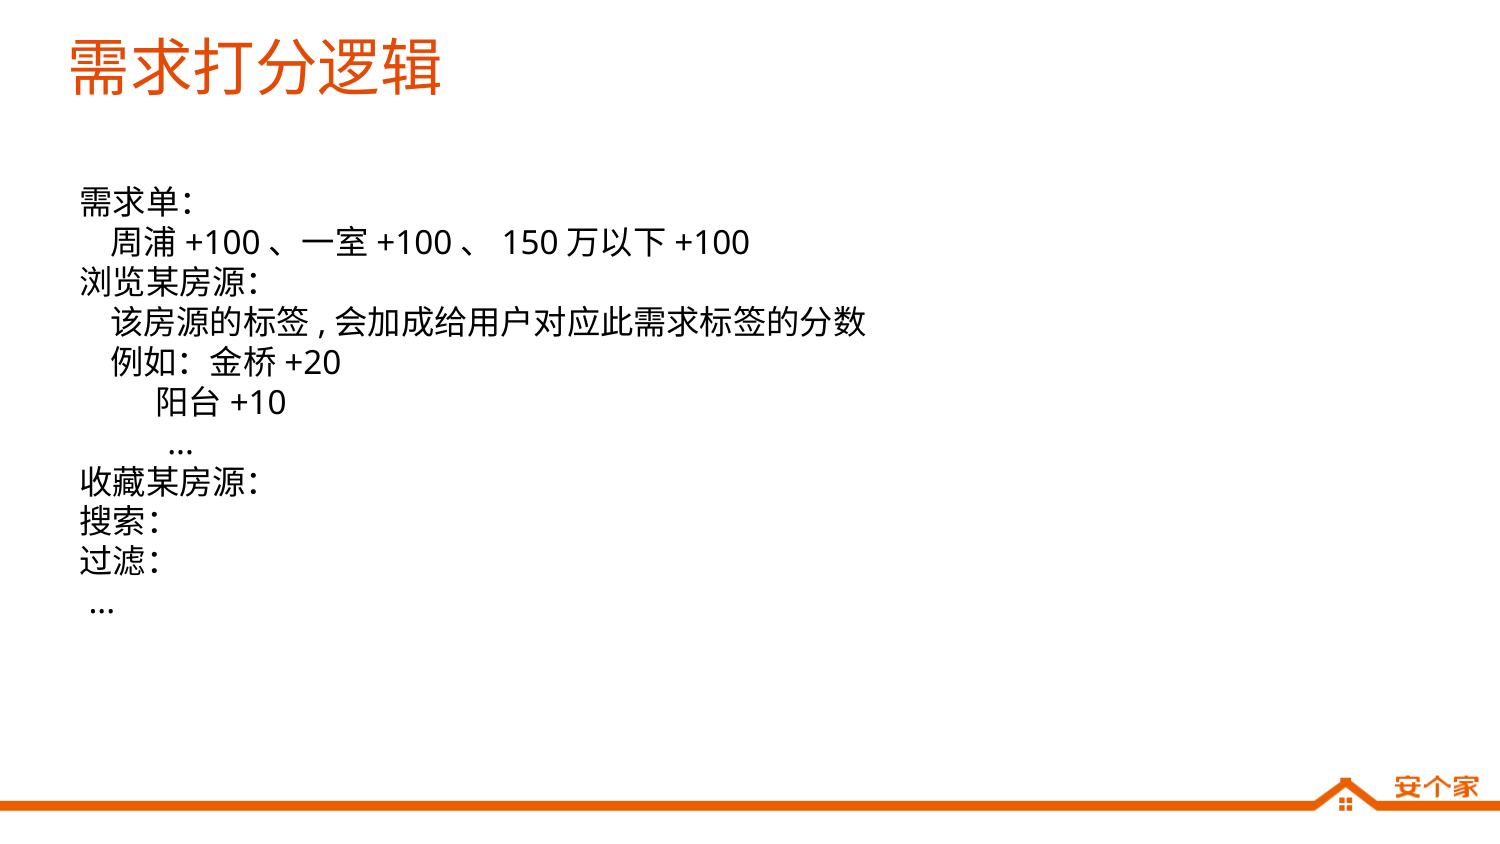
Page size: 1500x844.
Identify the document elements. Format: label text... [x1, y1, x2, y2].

picture [0, 769, 1500, 824]
subtitle 需求单： 周浦+100、一室+100、150万以下+100 浏览某房源： 该房源的标签,会加成给用户对应此需求标签的分数 例如：金桥+20 阳台+10 ... 收藏某房源： 搜索： 过滤： ... [65, 173, 1388, 732]
title 需求打分逻辑 [53, 20, 1329, 127]
